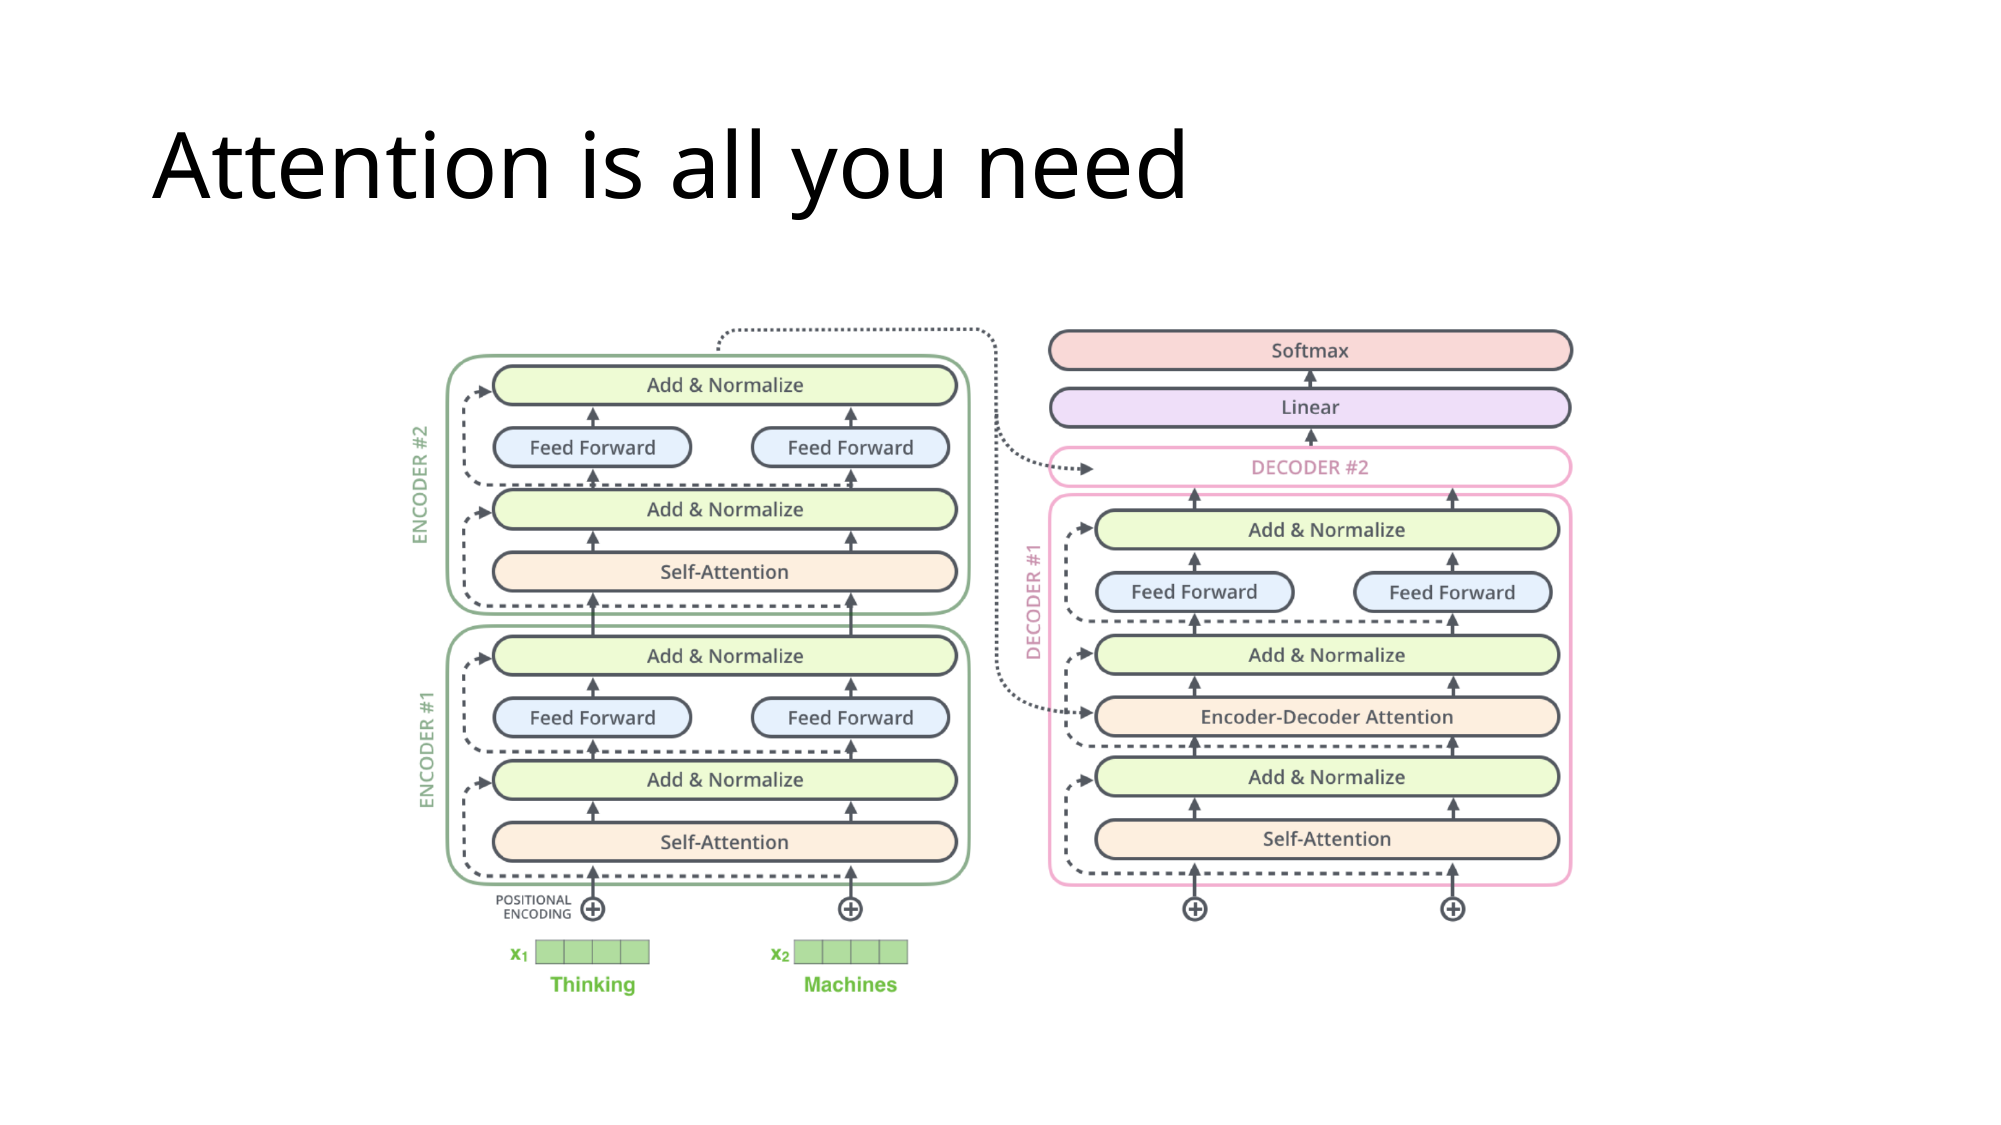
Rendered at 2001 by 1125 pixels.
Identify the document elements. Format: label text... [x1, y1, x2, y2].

title Attention is all you need [137, 59, 1863, 278]
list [393, 299, 1607, 1014]
